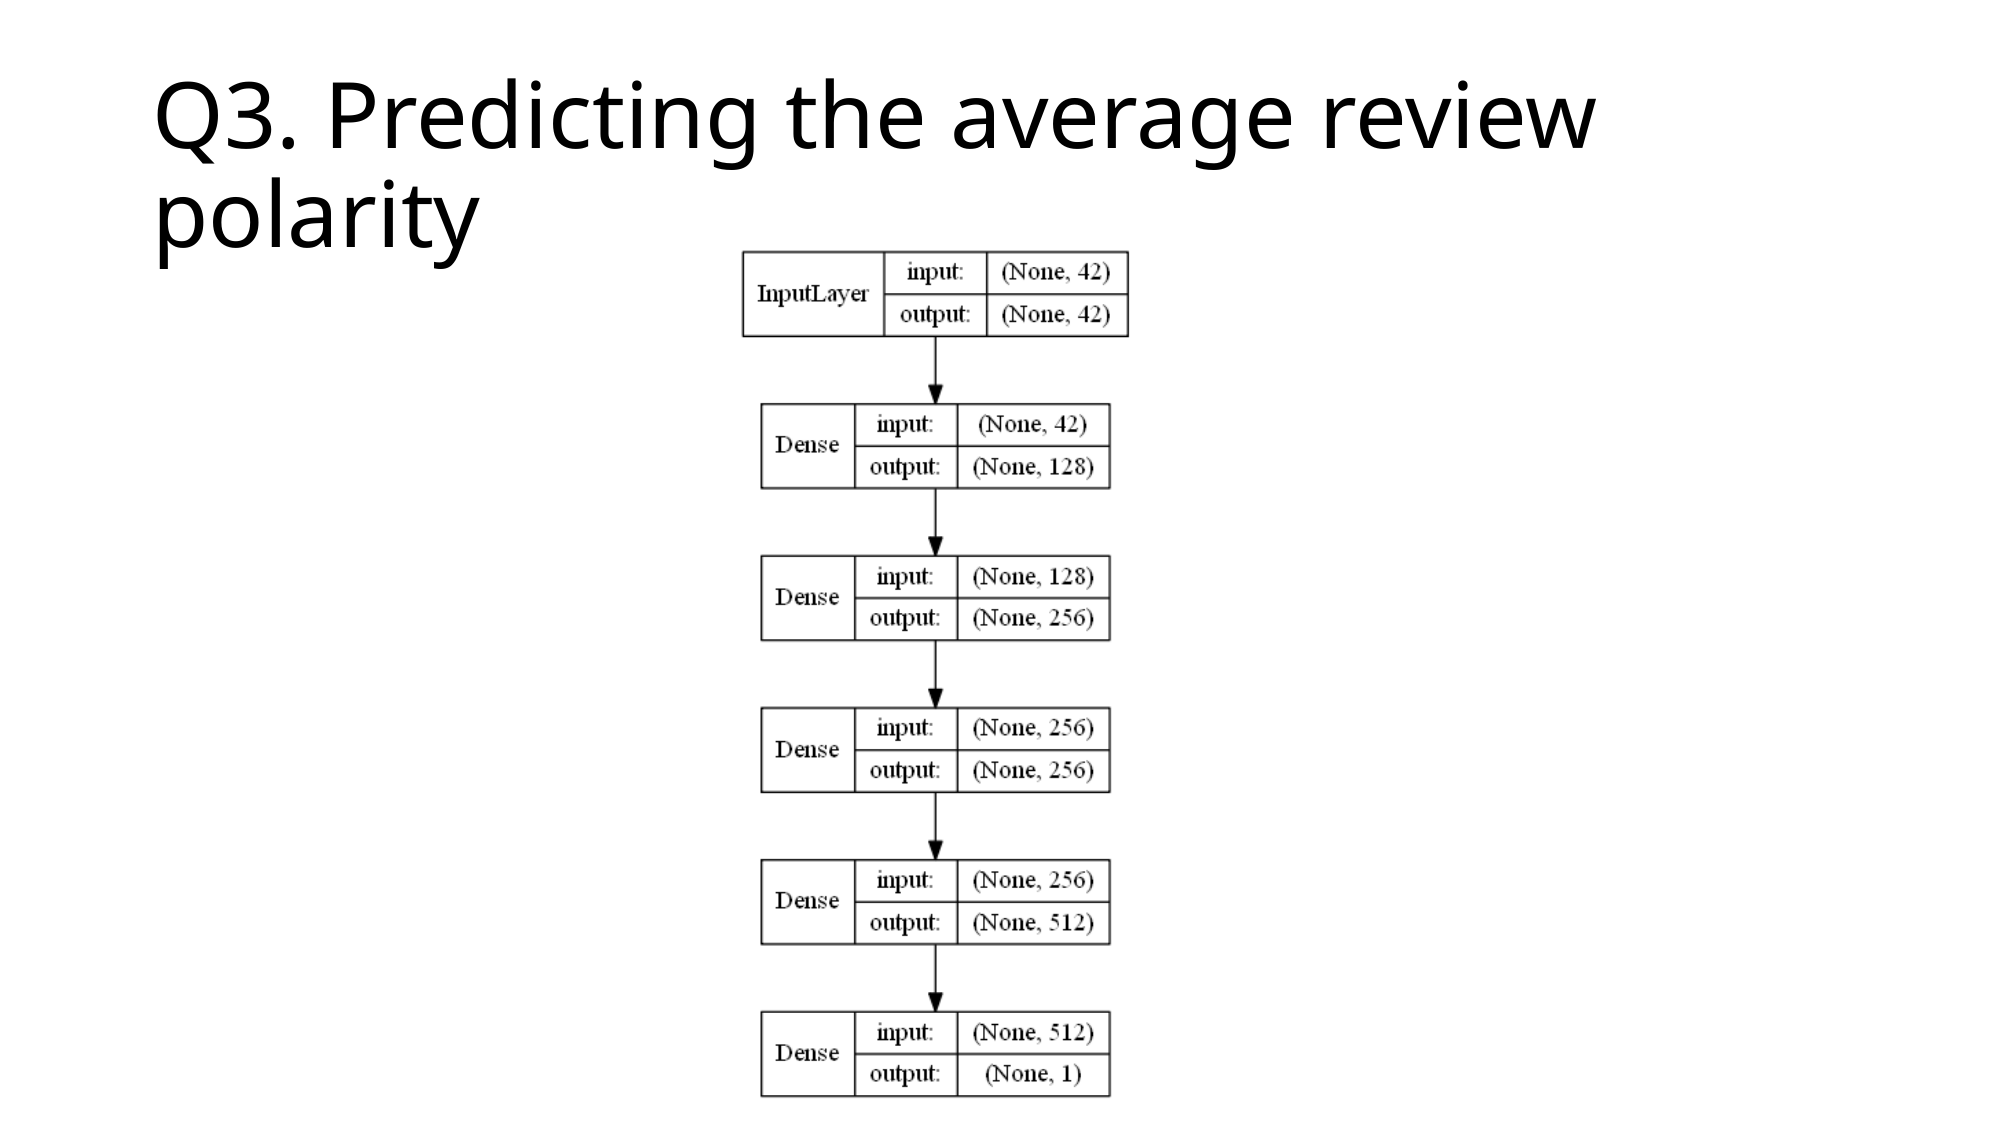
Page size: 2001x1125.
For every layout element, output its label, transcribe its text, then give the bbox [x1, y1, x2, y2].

title Q3. Predicting the average review polarity [137, 59, 1863, 278]
picture [736, 244, 1136, 1106]
